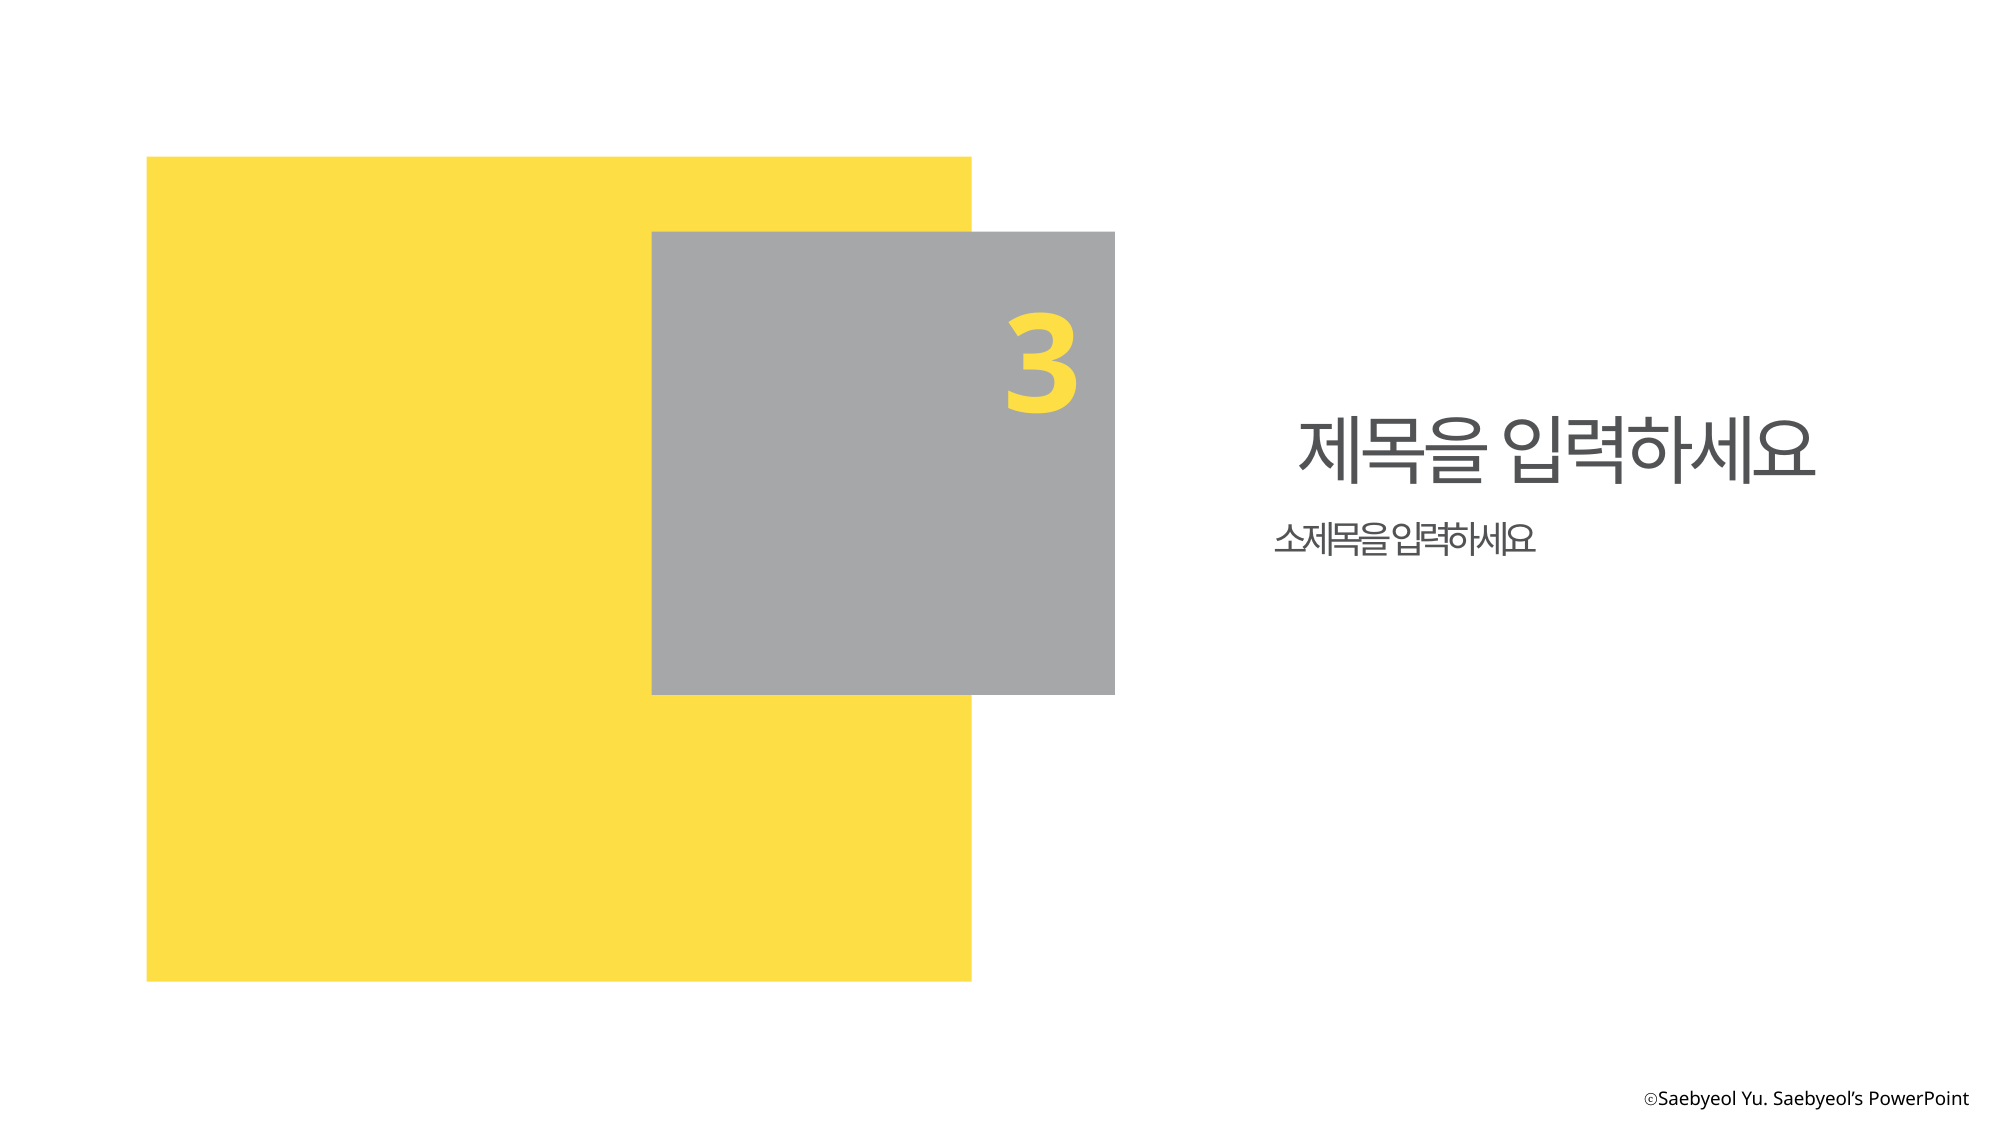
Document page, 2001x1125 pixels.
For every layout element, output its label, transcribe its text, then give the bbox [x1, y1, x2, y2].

text_box 제목을 입력하세요 [1282, 396, 1835, 502]
text_box [651, 231, 1116, 696]
text_box 소제목을 입력하세요 [1258, 508, 1659, 569]
text_box 3 [988, 267, 1098, 448]
text_box [146, 156, 973, 983]
